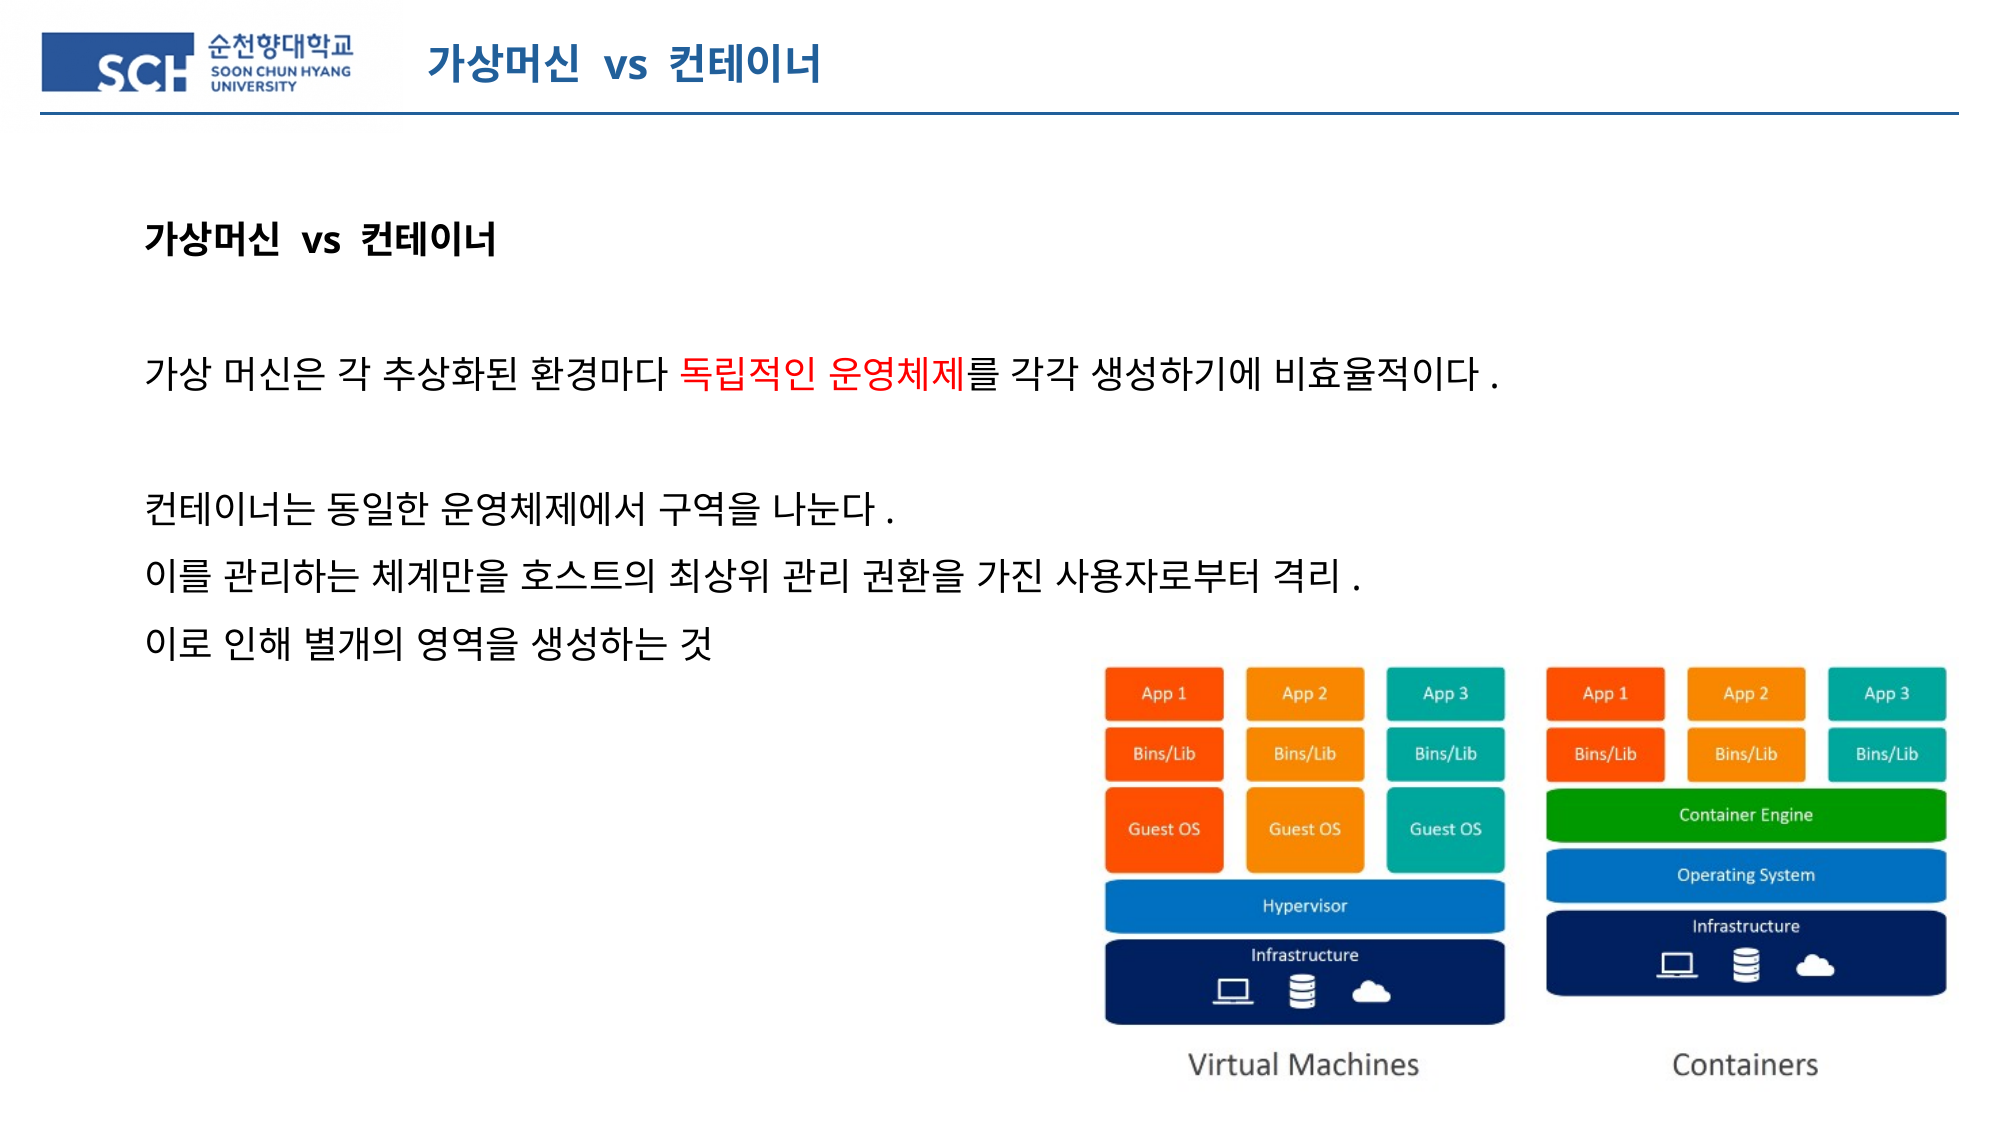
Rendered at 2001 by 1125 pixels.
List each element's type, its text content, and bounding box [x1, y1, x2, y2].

text_box 가상머신 vs 컨테이너 가상 머신은 각 추상화된 환경마다 독립적인 운영체제를 각각 생성하기에 비효율적이다. 컨테이너는 동일한 운영체제에서 구역을 나눈다. 이를 관리하는 체계만을 호스트의 최상위 관리 권환을 가진 사용자로부터 격리. 이로 인해 별개의 영역을 생성하는 것 [129, 186, 1515, 674]
text_box 가상머신 vs 컨테이너 [413, 30, 1061, 95]
picture [1090, 657, 1960, 1098]
picture [0, 0, 404, 134]
